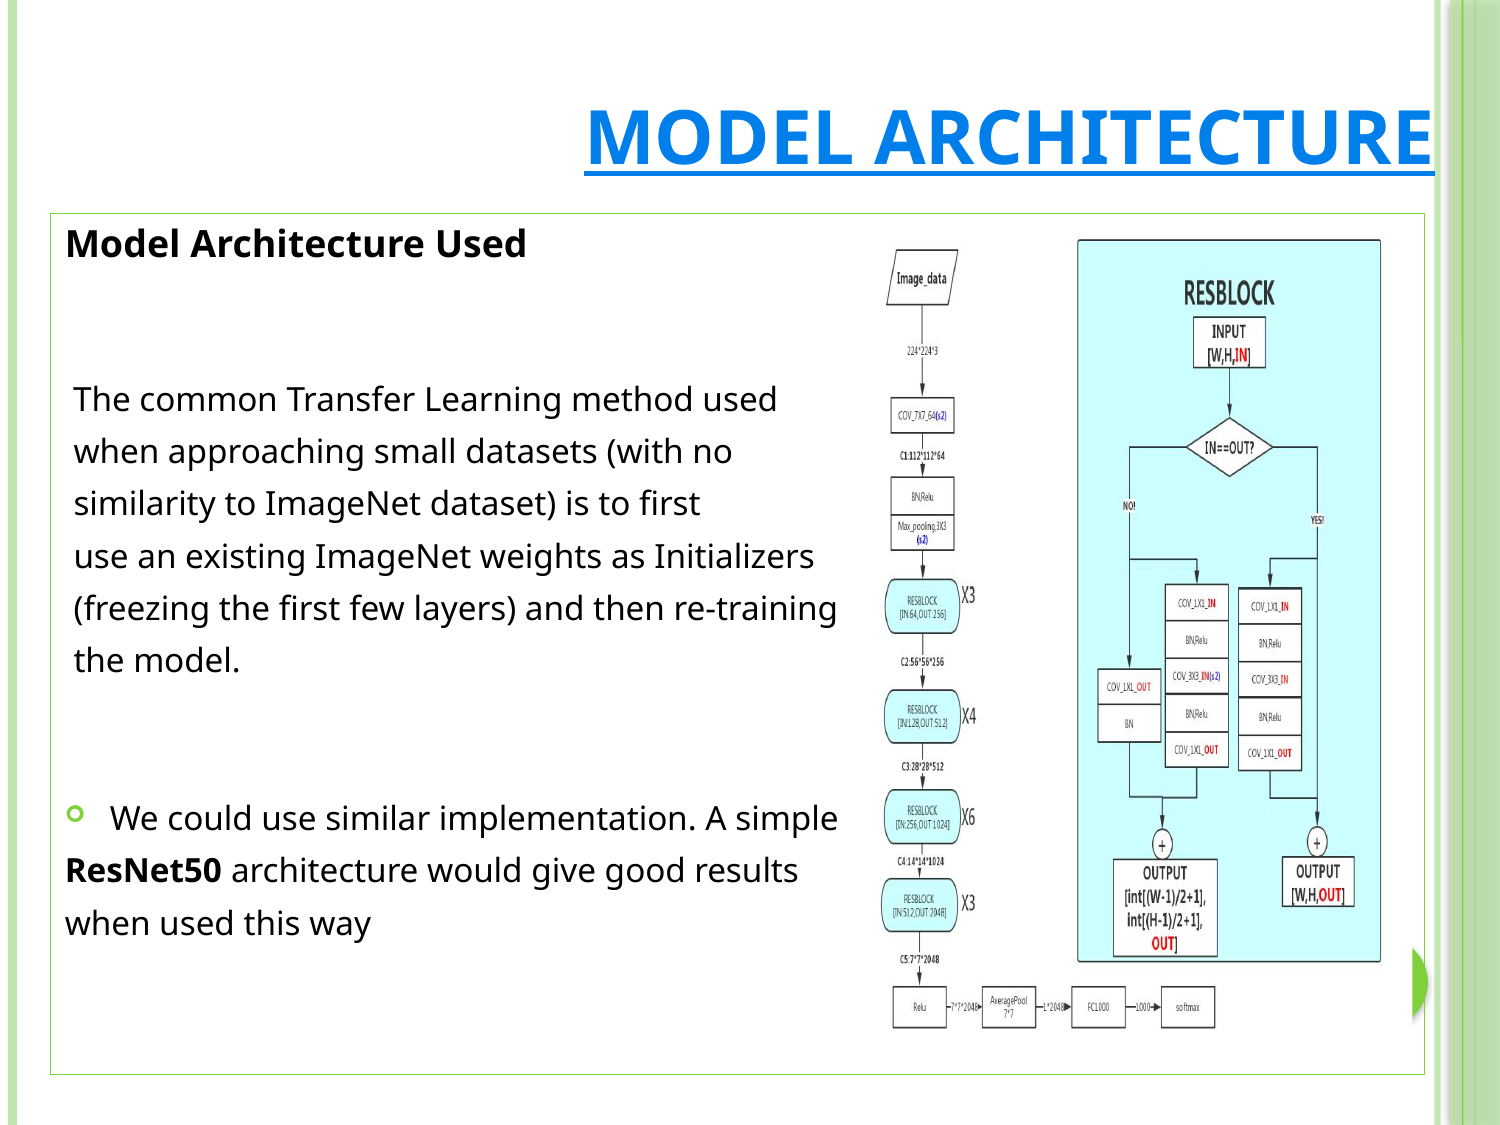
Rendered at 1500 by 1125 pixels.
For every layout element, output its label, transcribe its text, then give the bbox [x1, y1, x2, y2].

title Model Architecture [75, 0, 1450, 188]
slide_number 9 [1419, 940, 1434, 1027]
picture [861, 224, 1413, 1038]
list Model Architecture Used The common Transfer Learning method used when approaching small datasets (with no similarity to ImageNet dataset) is to first use an existing ImageNet weights as Initializers (freezing the first few layers) and then re-training the model. We could use similar implementation. A simple ResNet50 architecture would give good results when used this way [50, 213, 1425, 1075]
